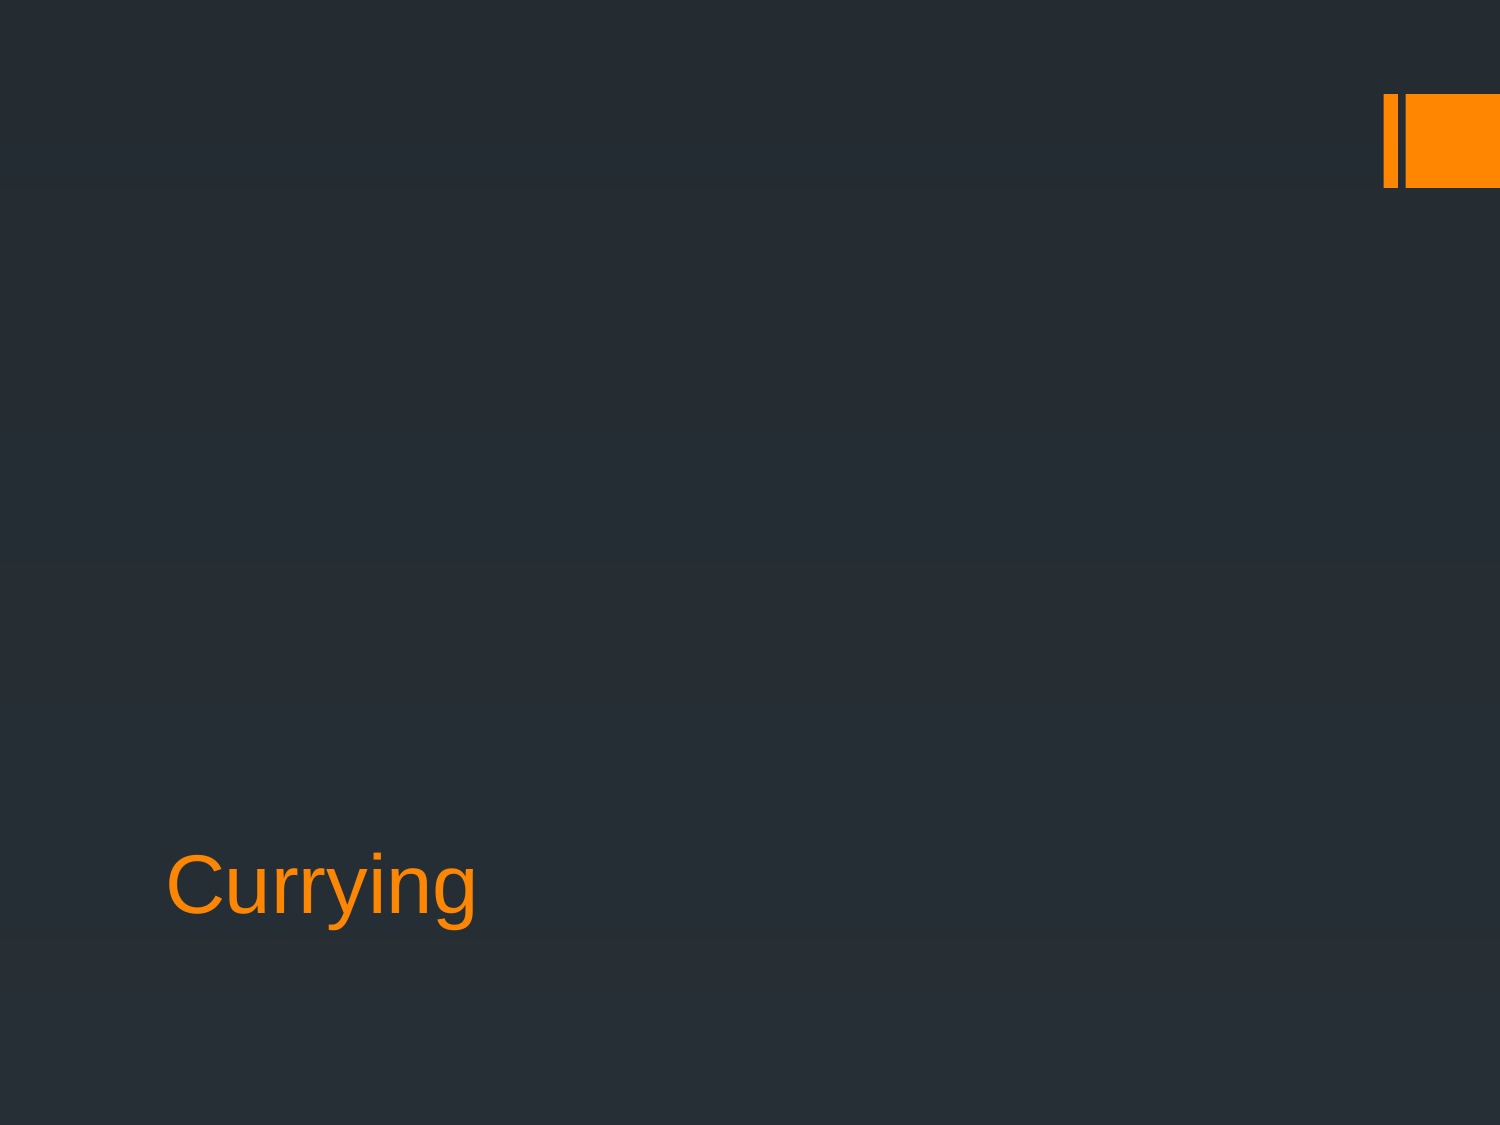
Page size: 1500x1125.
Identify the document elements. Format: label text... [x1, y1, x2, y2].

title Currying [150, 823, 1350, 1036]
